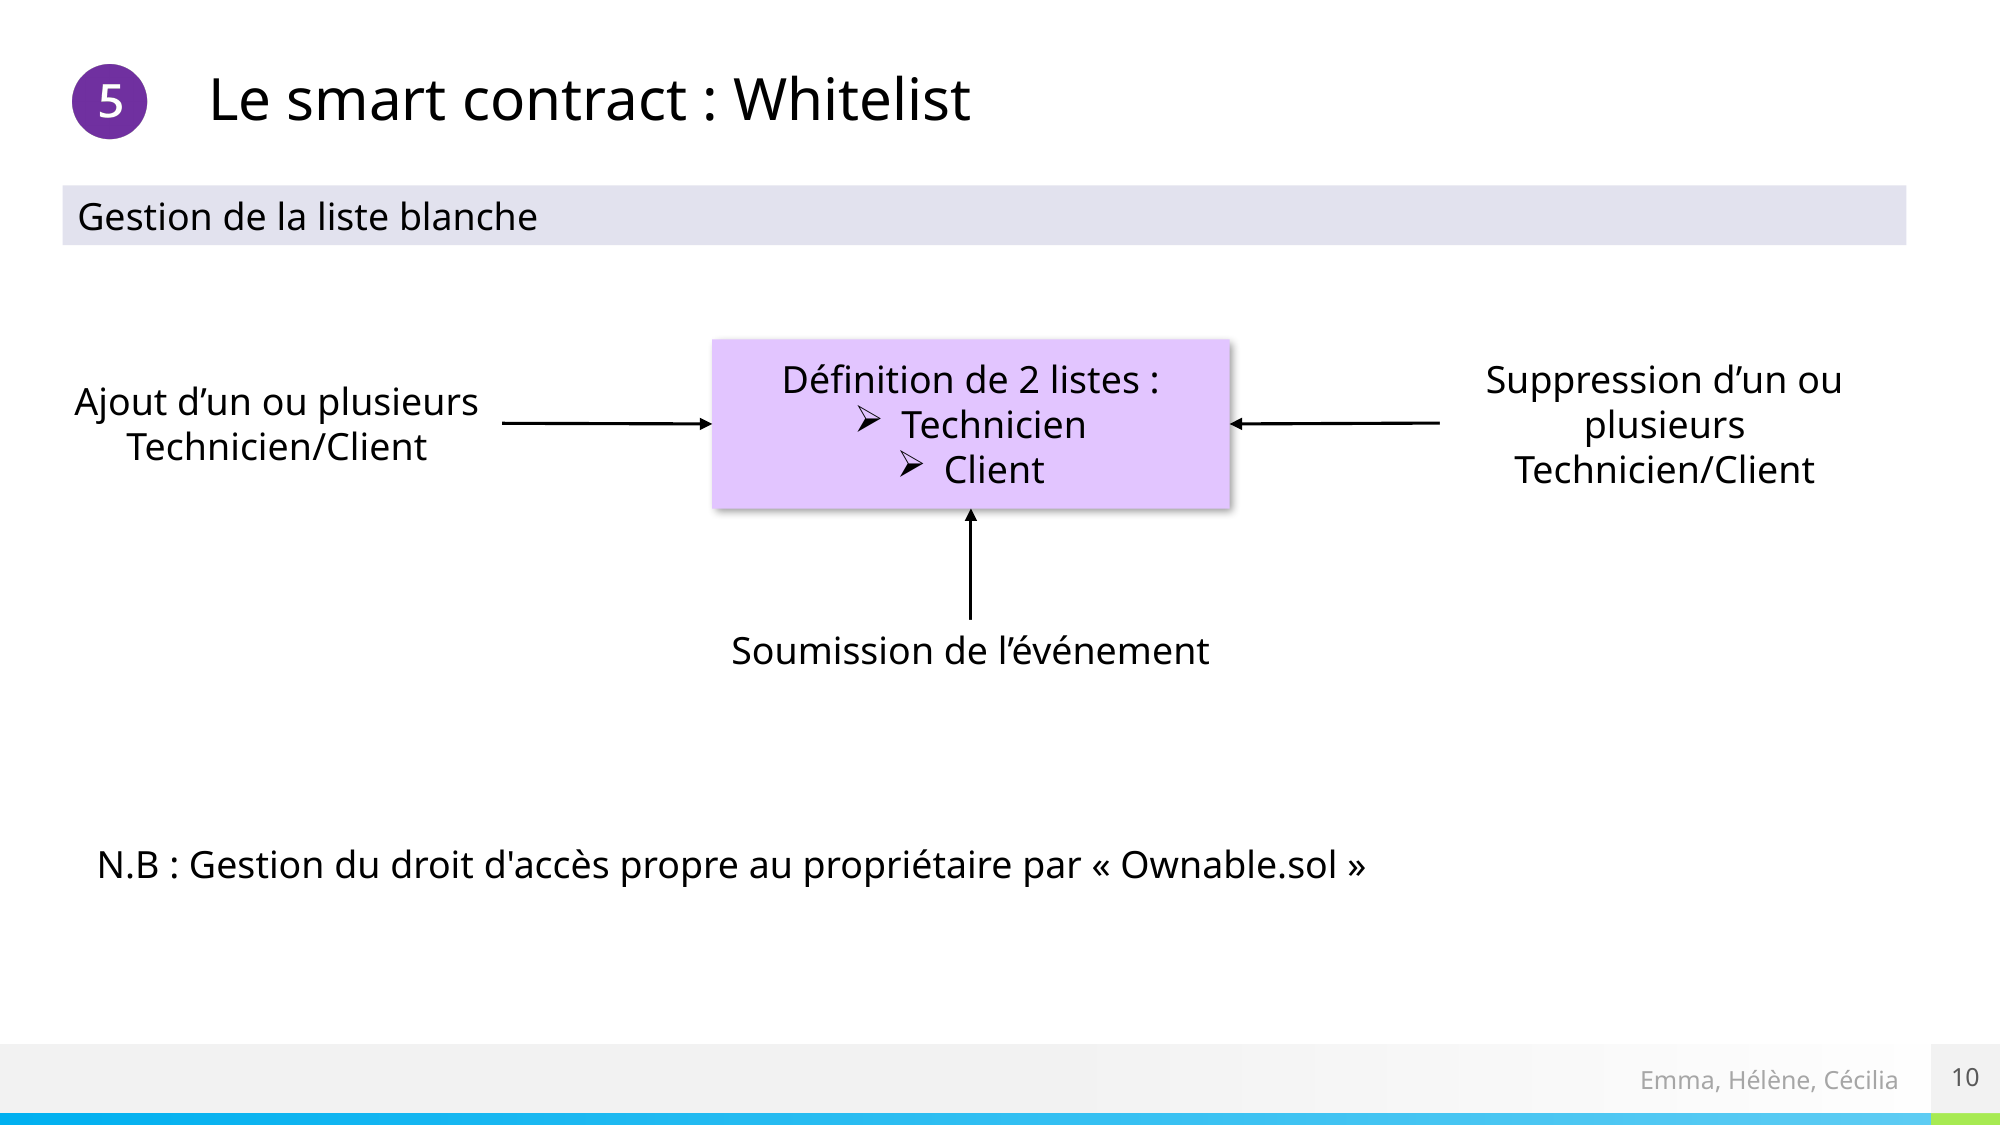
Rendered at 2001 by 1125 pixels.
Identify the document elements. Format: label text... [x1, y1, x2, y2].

text_box Ajout d’un ou plusieurs Technicien/Client [51, 370, 503, 477]
text_box Définition de 2 listes : Technicien Client [711, 338, 1231, 510]
picture [62, 54, 157, 149]
text_box Le smart contract : Whitelist [193, 54, 1514, 140]
text_box N.B : Gestion du droit d'accès propre au propriétaire par « Ownable.sol » [81, 833, 1766, 939]
text_box Gestion de la liste blanche [62, 185, 1907, 246]
slide_number 10 [1931, 1044, 2000, 1114]
text_box Soumission de l’événement [567, 619, 1375, 681]
text_box Suppression d’un ou plusieurs Technicien/Client [1439, 347, 1891, 499]
